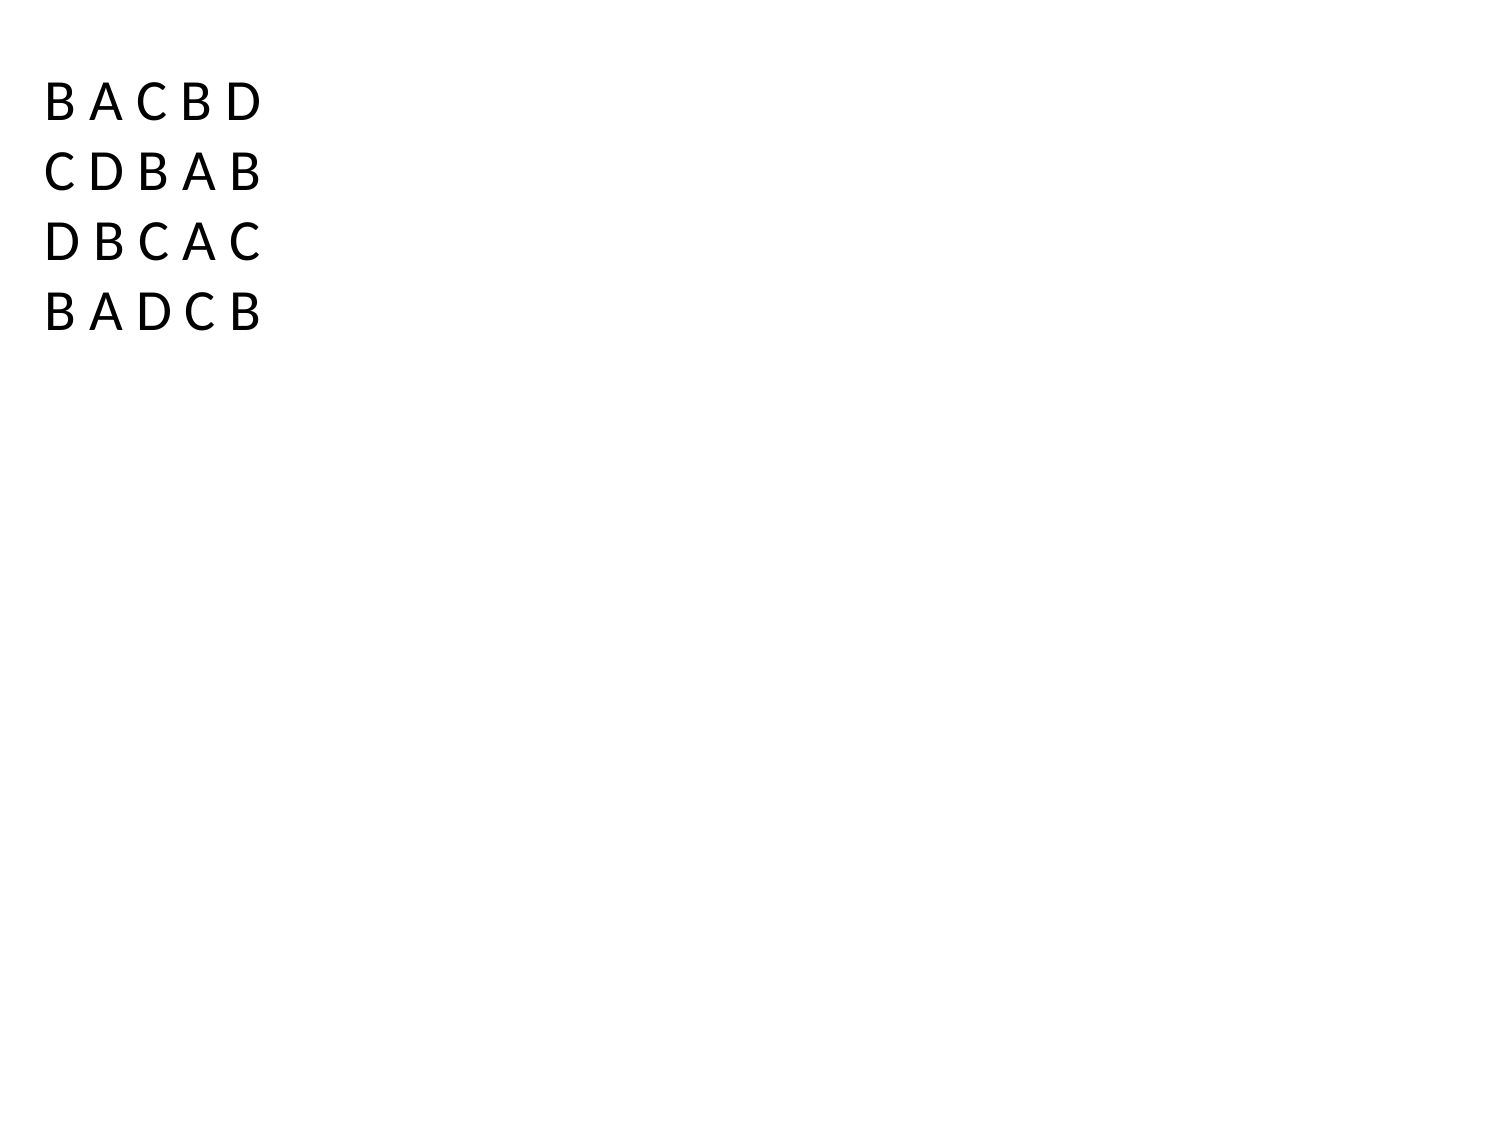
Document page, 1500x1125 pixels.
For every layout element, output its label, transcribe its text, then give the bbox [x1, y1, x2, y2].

text_box B A C B D C D B A B D B C A C B A D C B [29, 54, 1471, 350]
